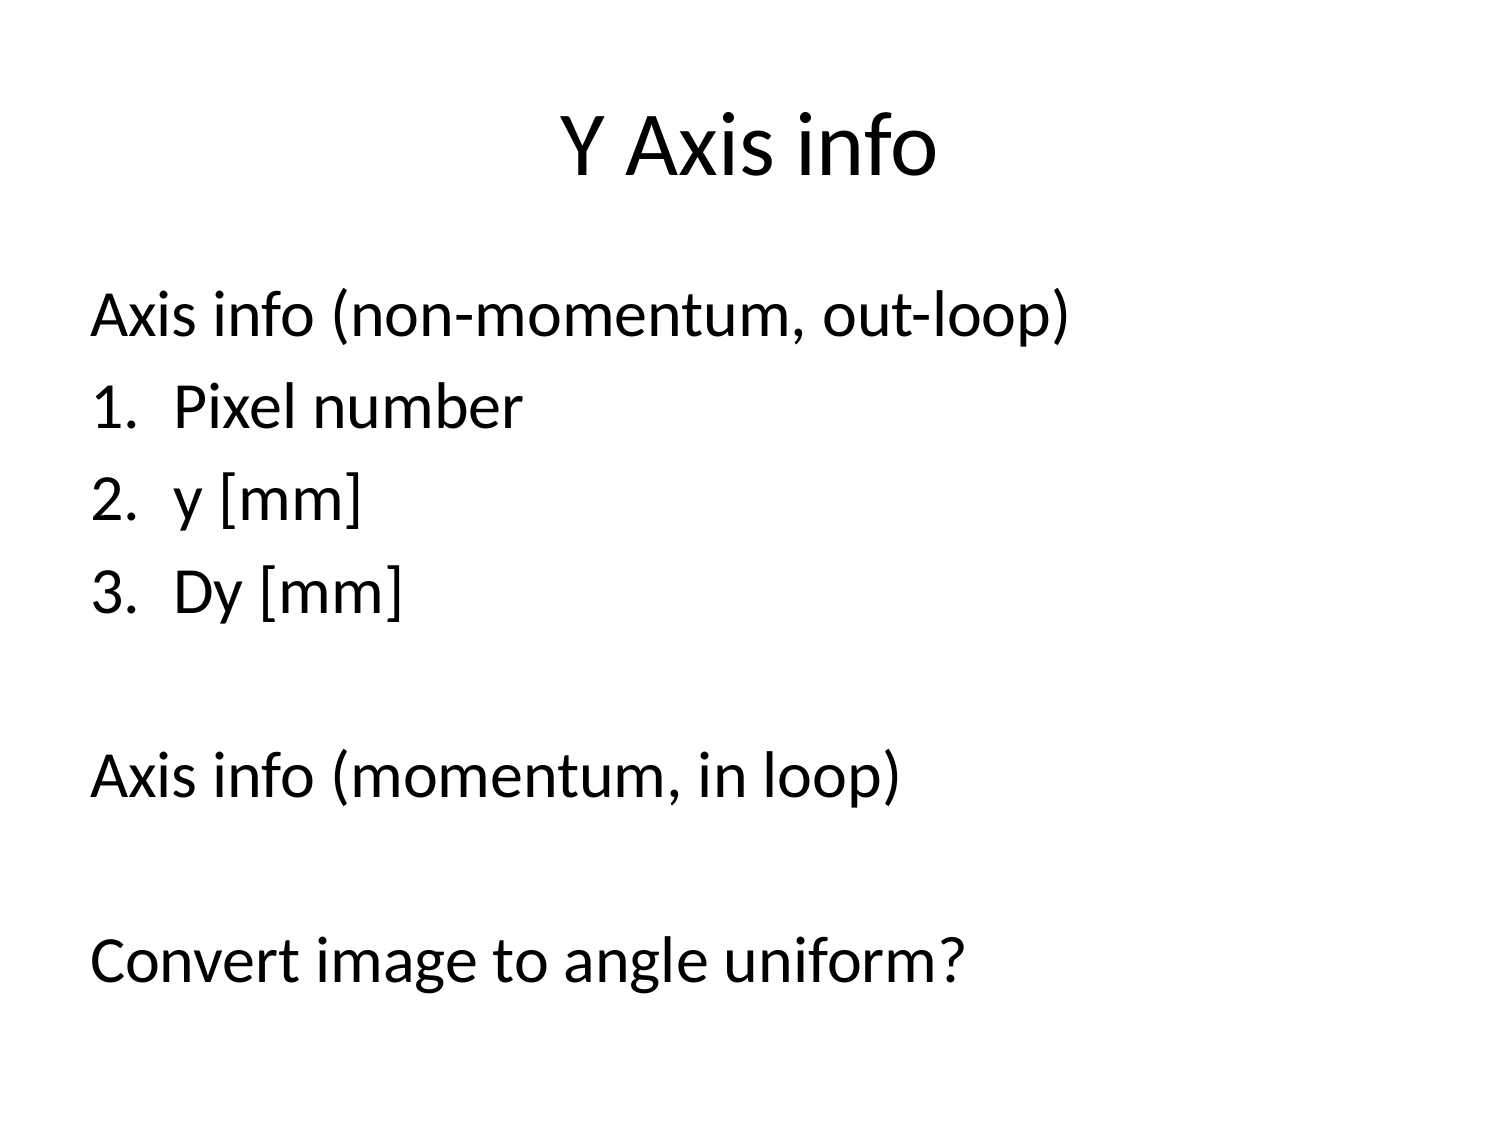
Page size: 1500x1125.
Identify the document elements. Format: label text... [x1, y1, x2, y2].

title Y Axis info [75, 45, 1425, 233]
list Axis info (non-momentum, out-loop) Pixel number y [mm] Dy [mm] Axis info (momentum, in loop) Convert image to angle uniform? [75, 262, 1425, 1005]
